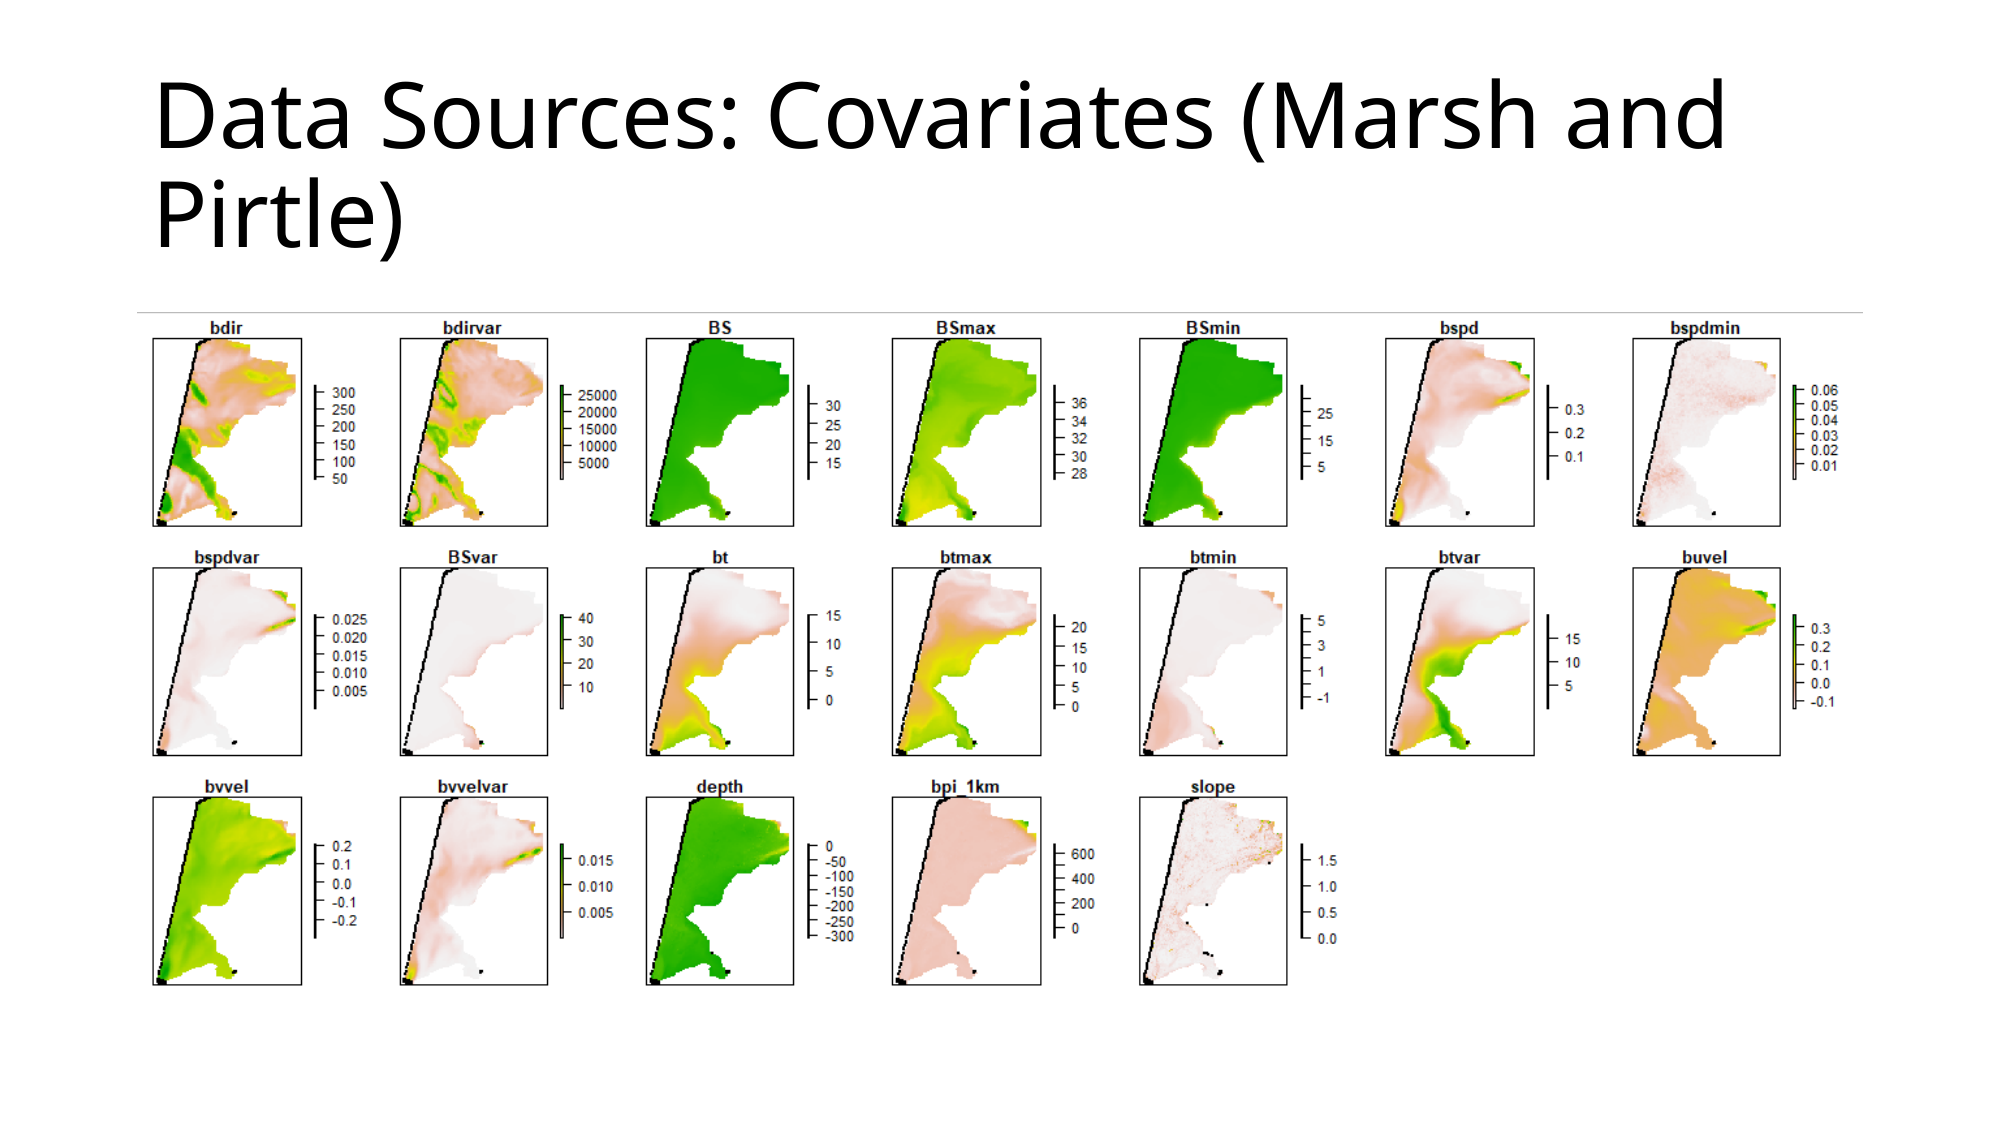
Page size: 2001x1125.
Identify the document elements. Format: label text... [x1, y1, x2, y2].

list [137, 312, 1863, 1000]
title Data Sources: Covariates (Marsh and Pirtle) [137, 59, 1863, 278]
